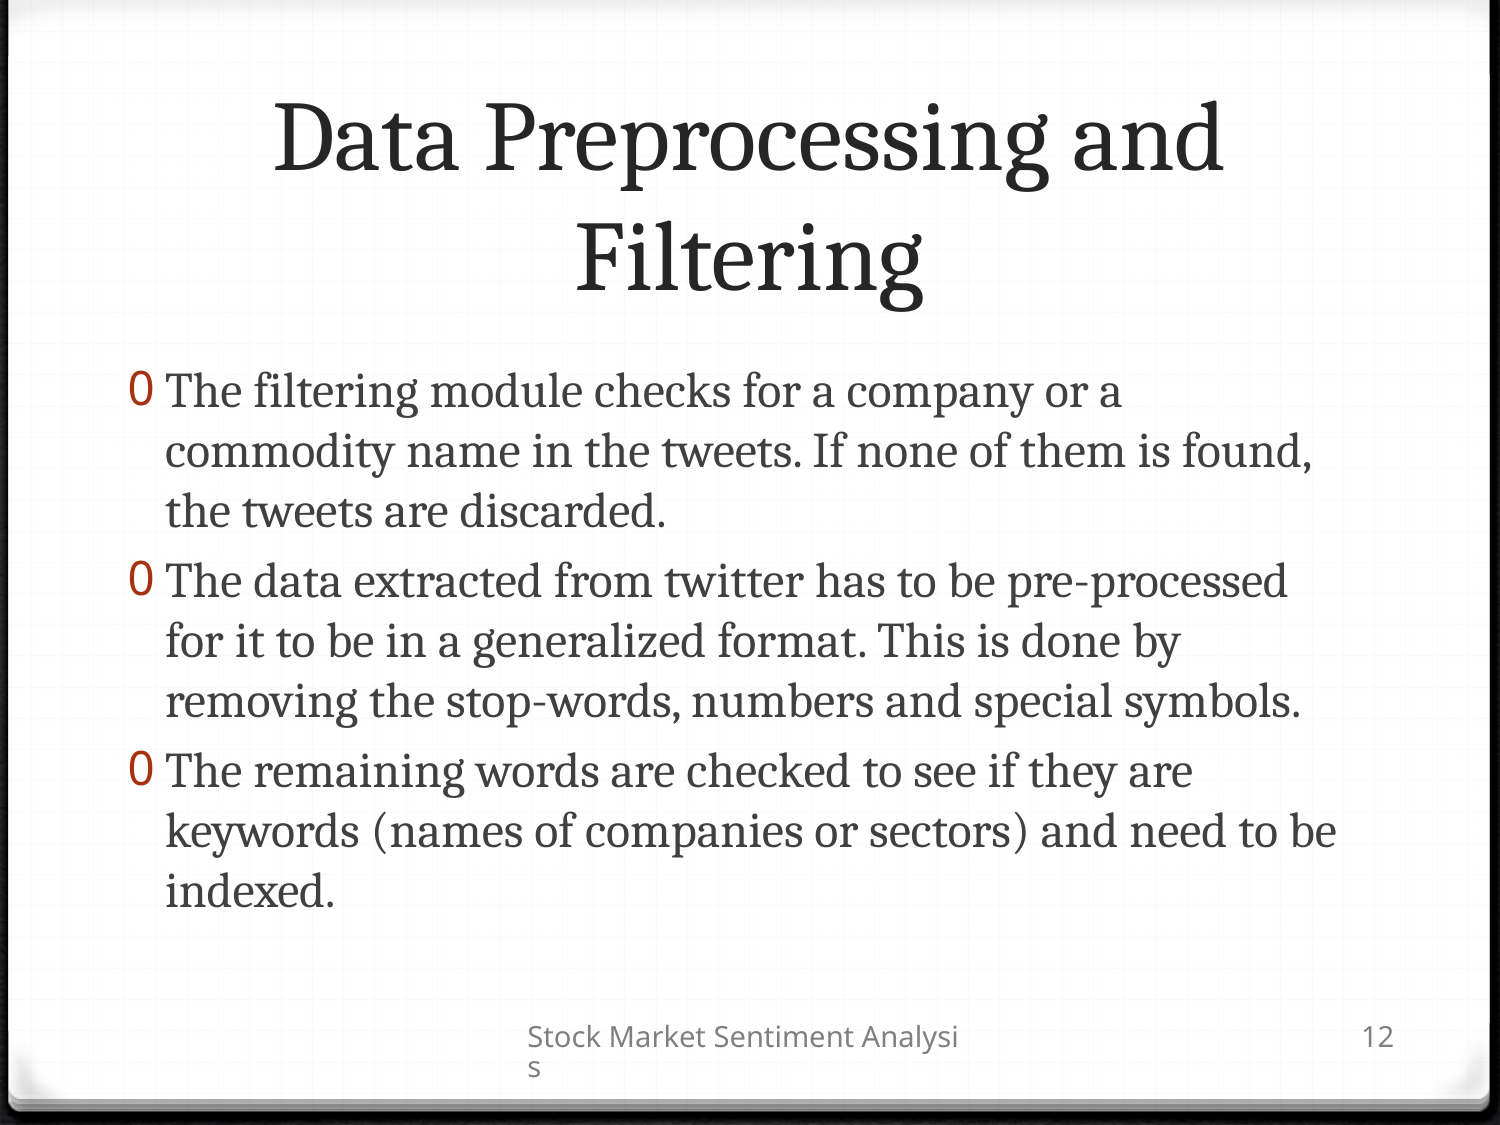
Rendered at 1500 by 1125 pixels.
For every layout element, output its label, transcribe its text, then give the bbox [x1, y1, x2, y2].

title Data Preprocessing and Filtering [90, 71, 1410, 309]
list The filtering module checks for a company or a commodity name in the tweets. If none of them is found, the tweets are discarded. The data extracted from twitter has to be pre-processed for it to be in a generalized format. This is done by removing the stop-words, numbers and special symbols. The remaining words are checked to see if they are keywords (names of companies or sectors) and need to be indexed. [112, 350, 1363, 1033]
picture [0, 0, 1500, 1125]
slide_number 12 [1059, 1008, 1410, 1069]
footer Stock Market Sentiment Analysis [512, 1008, 988, 1069]
